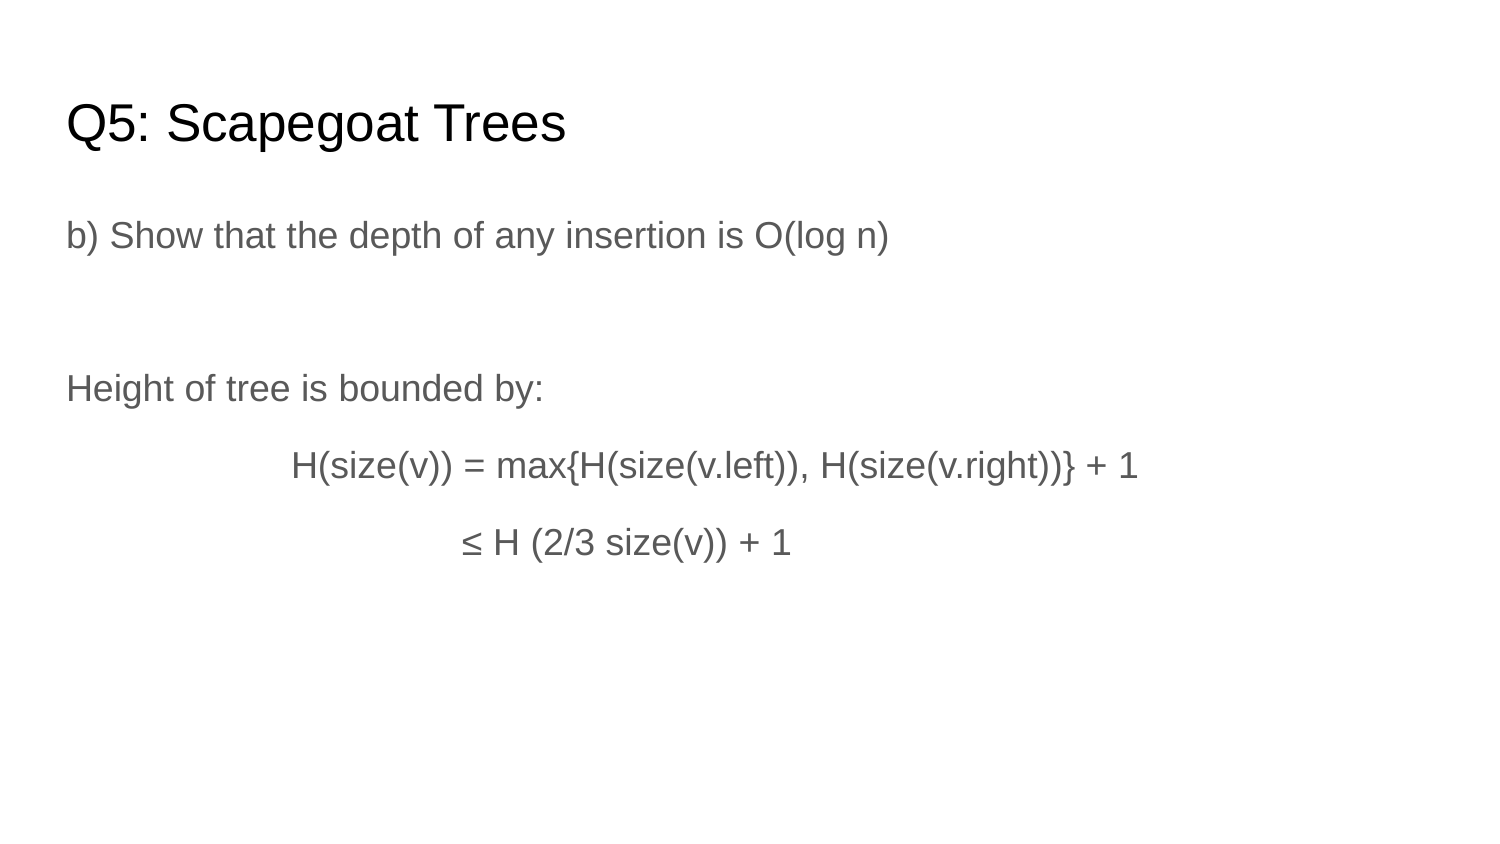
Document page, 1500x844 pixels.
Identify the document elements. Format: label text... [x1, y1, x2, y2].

list b) Show that the depth of any insertion is O(log n) Height of tree is bounded by: H(size(v)) = max{H(size(v.left)), H(size(v.right))} + 1 ≤ H (2/3 size(v)) + 1 [51, 189, 1449, 750]
title Q5: Scapegoat Trees [51, 72, 1449, 167]
